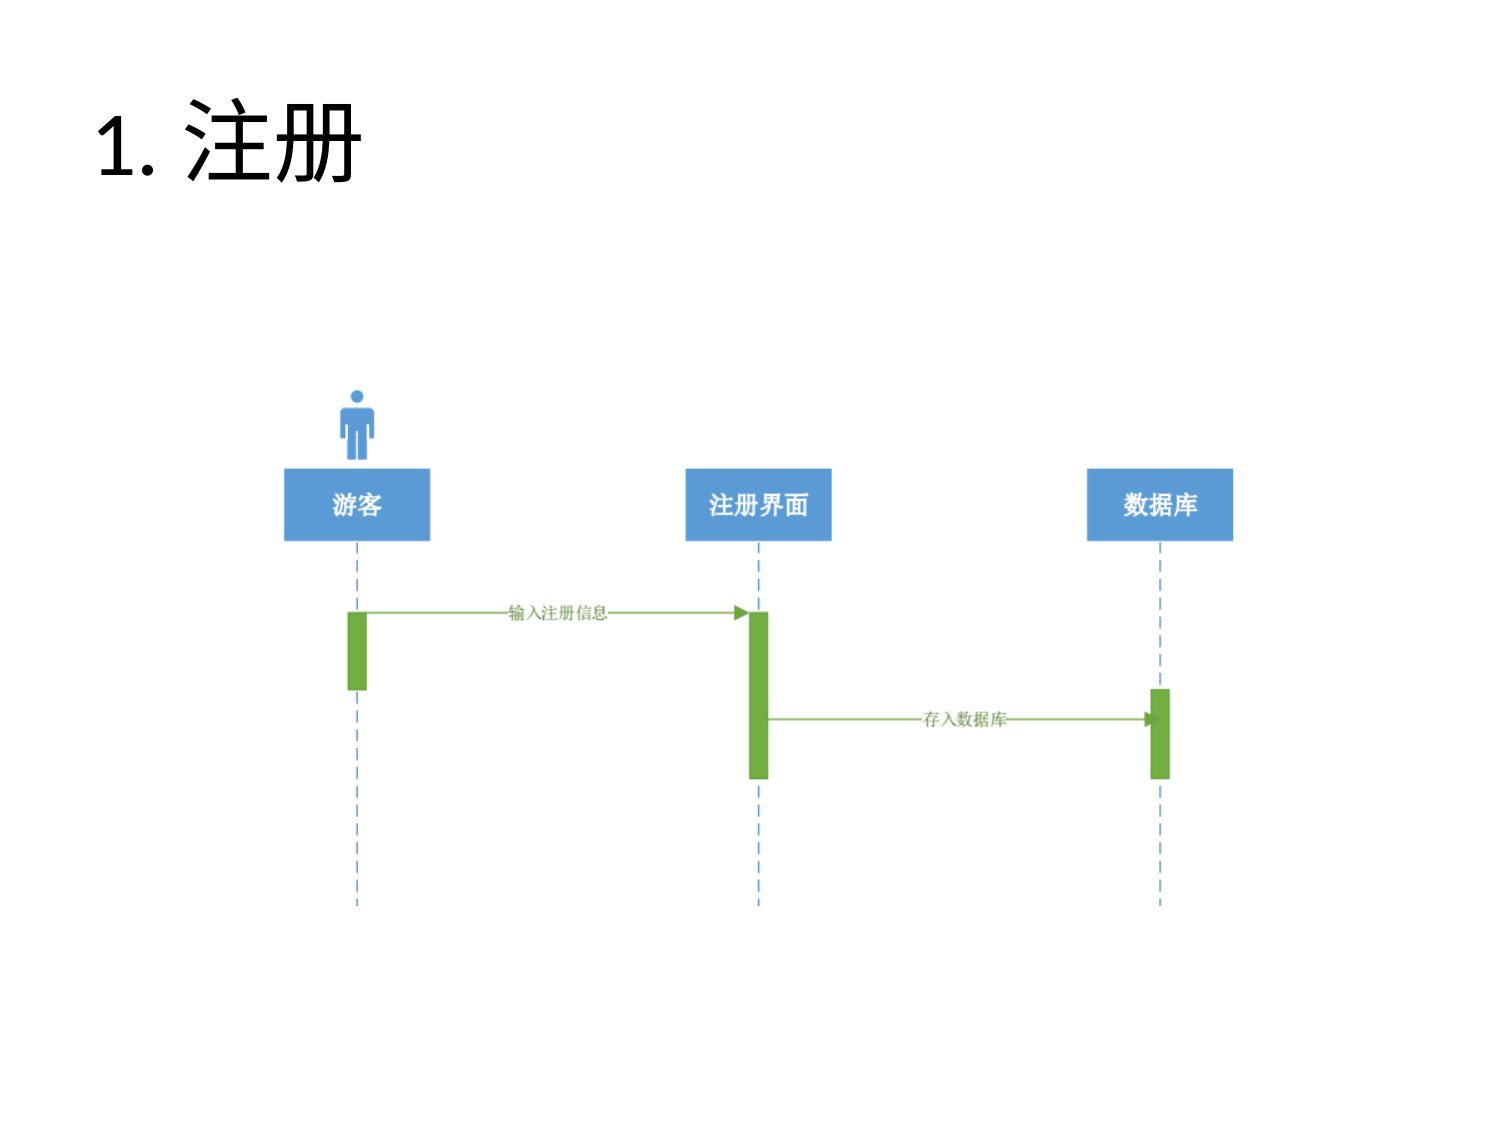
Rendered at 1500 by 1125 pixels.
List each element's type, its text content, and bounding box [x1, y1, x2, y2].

title 1.注册 [75, 45, 1425, 233]
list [192, 361, 1308, 906]
